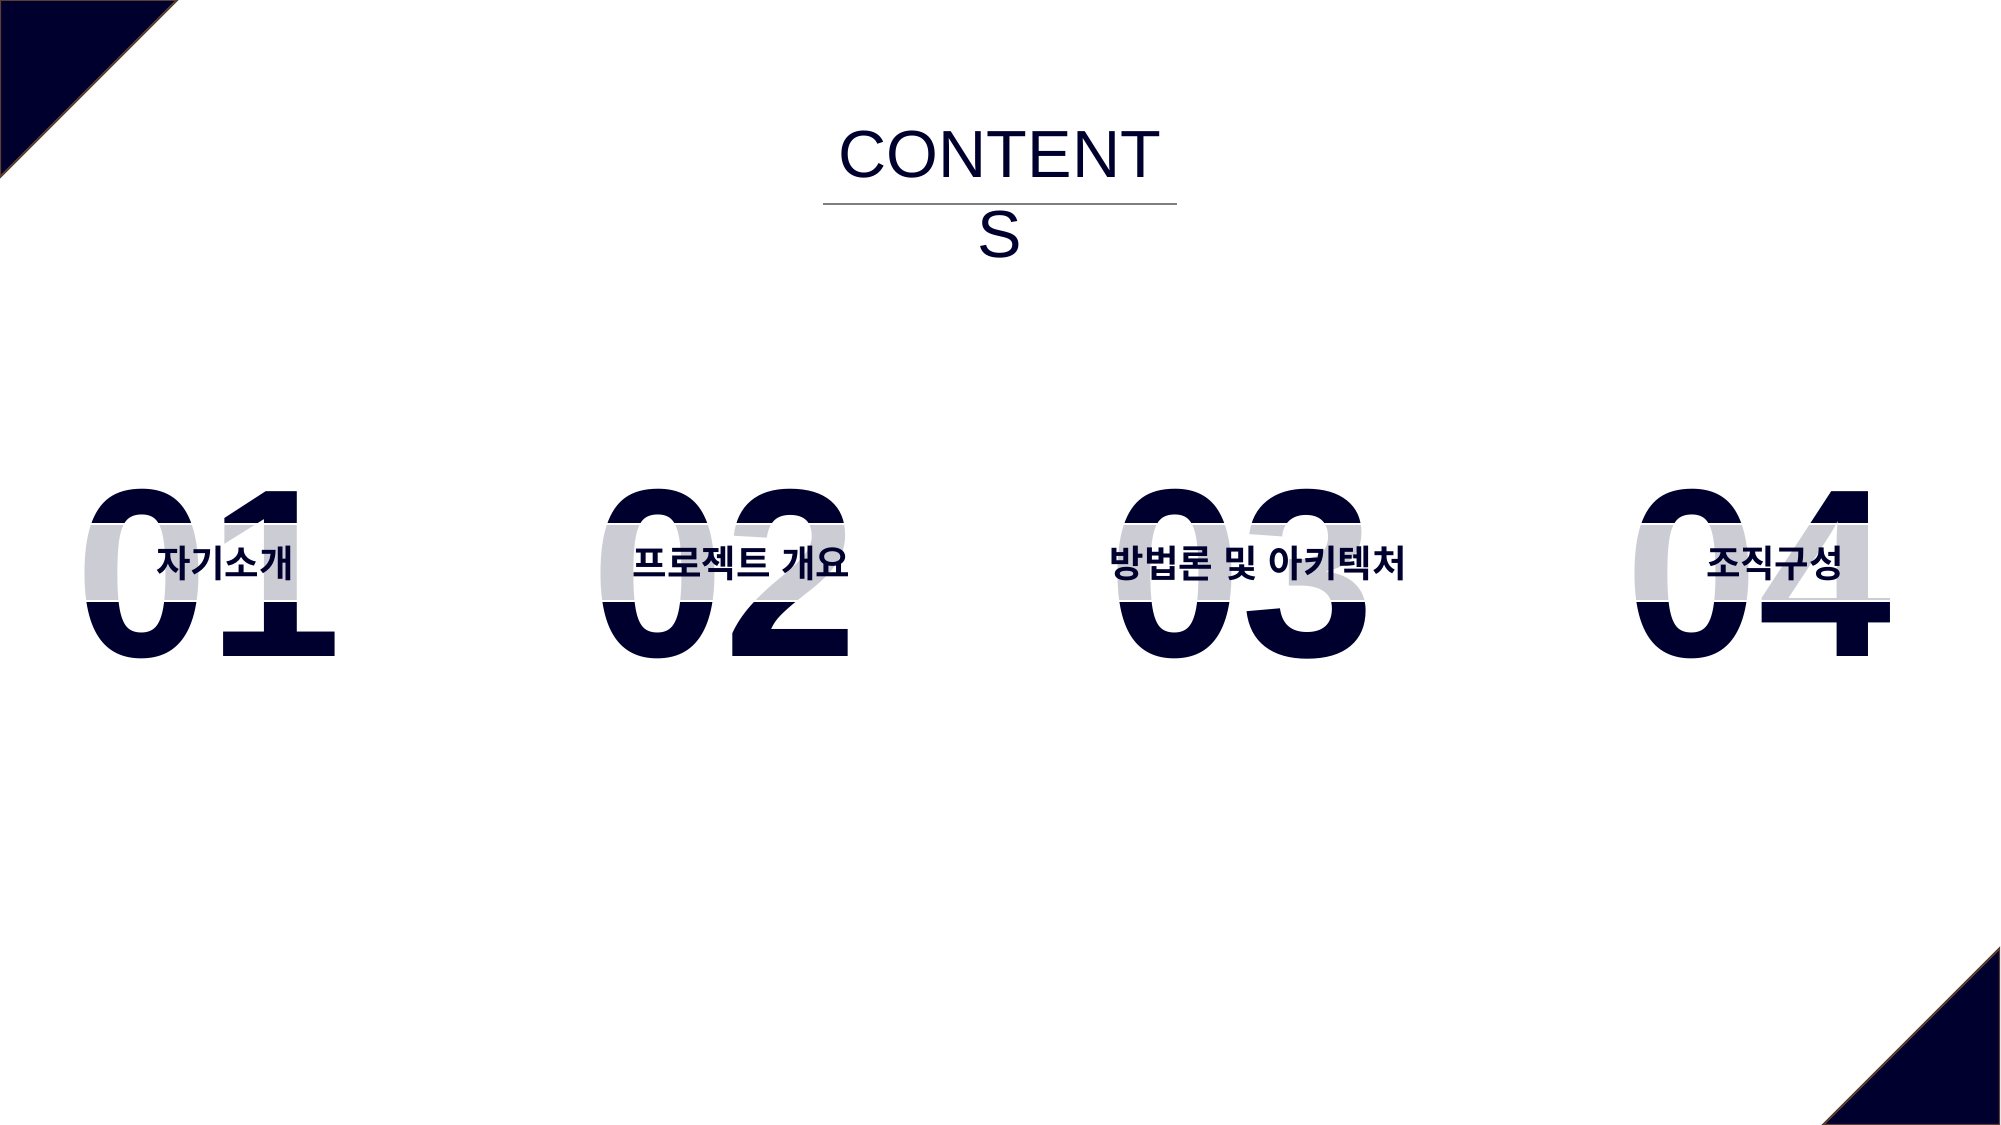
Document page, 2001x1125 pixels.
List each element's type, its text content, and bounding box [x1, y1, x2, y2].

text_box 03 [1093, 601, 1424, 713]
text_box 03 [1093, 409, 1424, 523]
text_box 01 [59, 601, 390, 713]
text_box 04 [1609, 601, 1940, 713]
text_box 프로젝트 개요 [561, 523, 923, 601]
text_box 방법론 및 아키텍처 [1077, 523, 1439, 601]
text_box 02 [576, 409, 907, 523]
text_box CONTENTS [822, 209, 1178, 278]
text_box 조직구성 [1594, 523, 1956, 601]
text_box 자기소개 [44, 523, 406, 601]
text_box 04 [1609, 409, 1940, 523]
text_box 02 [576, 601, 907, 713]
text_box CONTENTS [822, 102, 1178, 203]
text_box 01 [59, 409, 390, 523]
